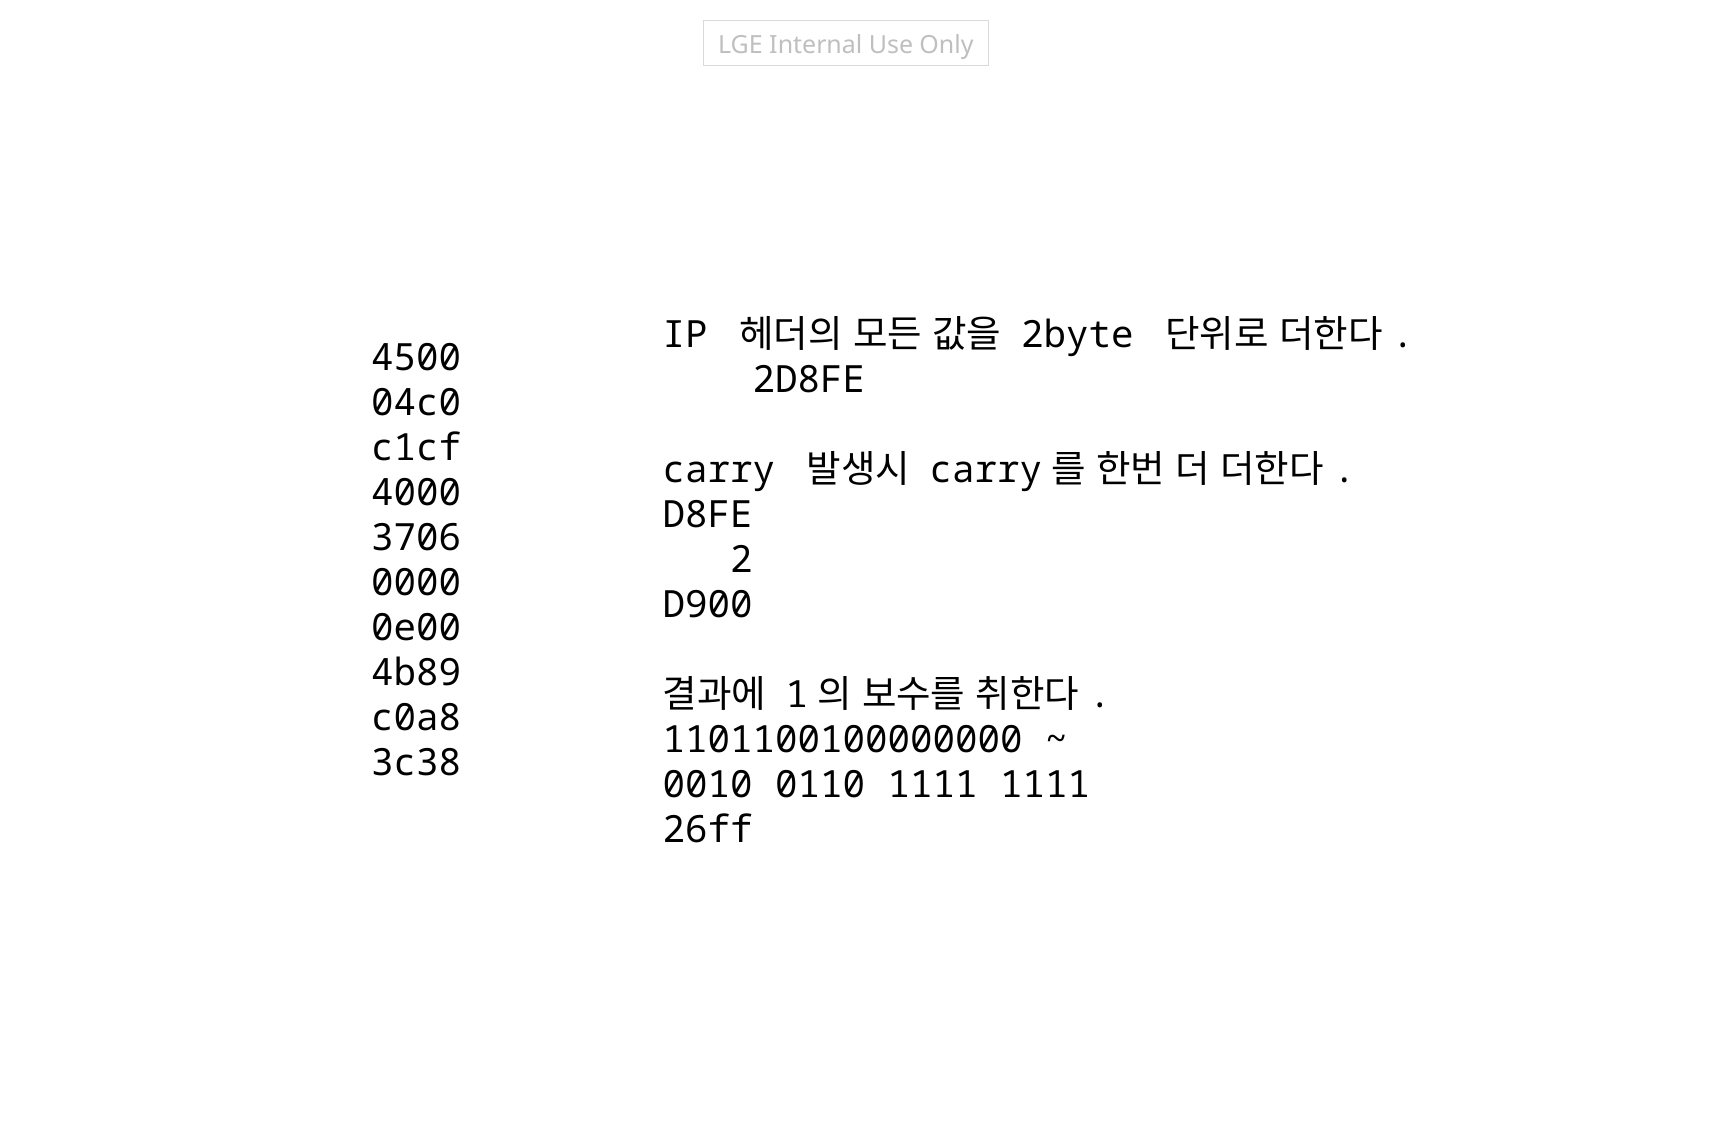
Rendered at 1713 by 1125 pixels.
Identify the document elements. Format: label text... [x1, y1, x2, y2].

text_box 4500 04c0 c1cf 4000 3706 0000 0e00 4b89 c0a8 3c38 [356, 325, 499, 790]
text_box IP 헤더의 모든 값을 2byte 단위로 더한다. 2D8FE carry 발생시 carry를 한번 더 더한다. D8FE 2 D900 결과에 1의 보수를 취한다. 1101100100000000 ~ 0010 0110 1111 1111 26ff [647, 302, 1430, 858]
